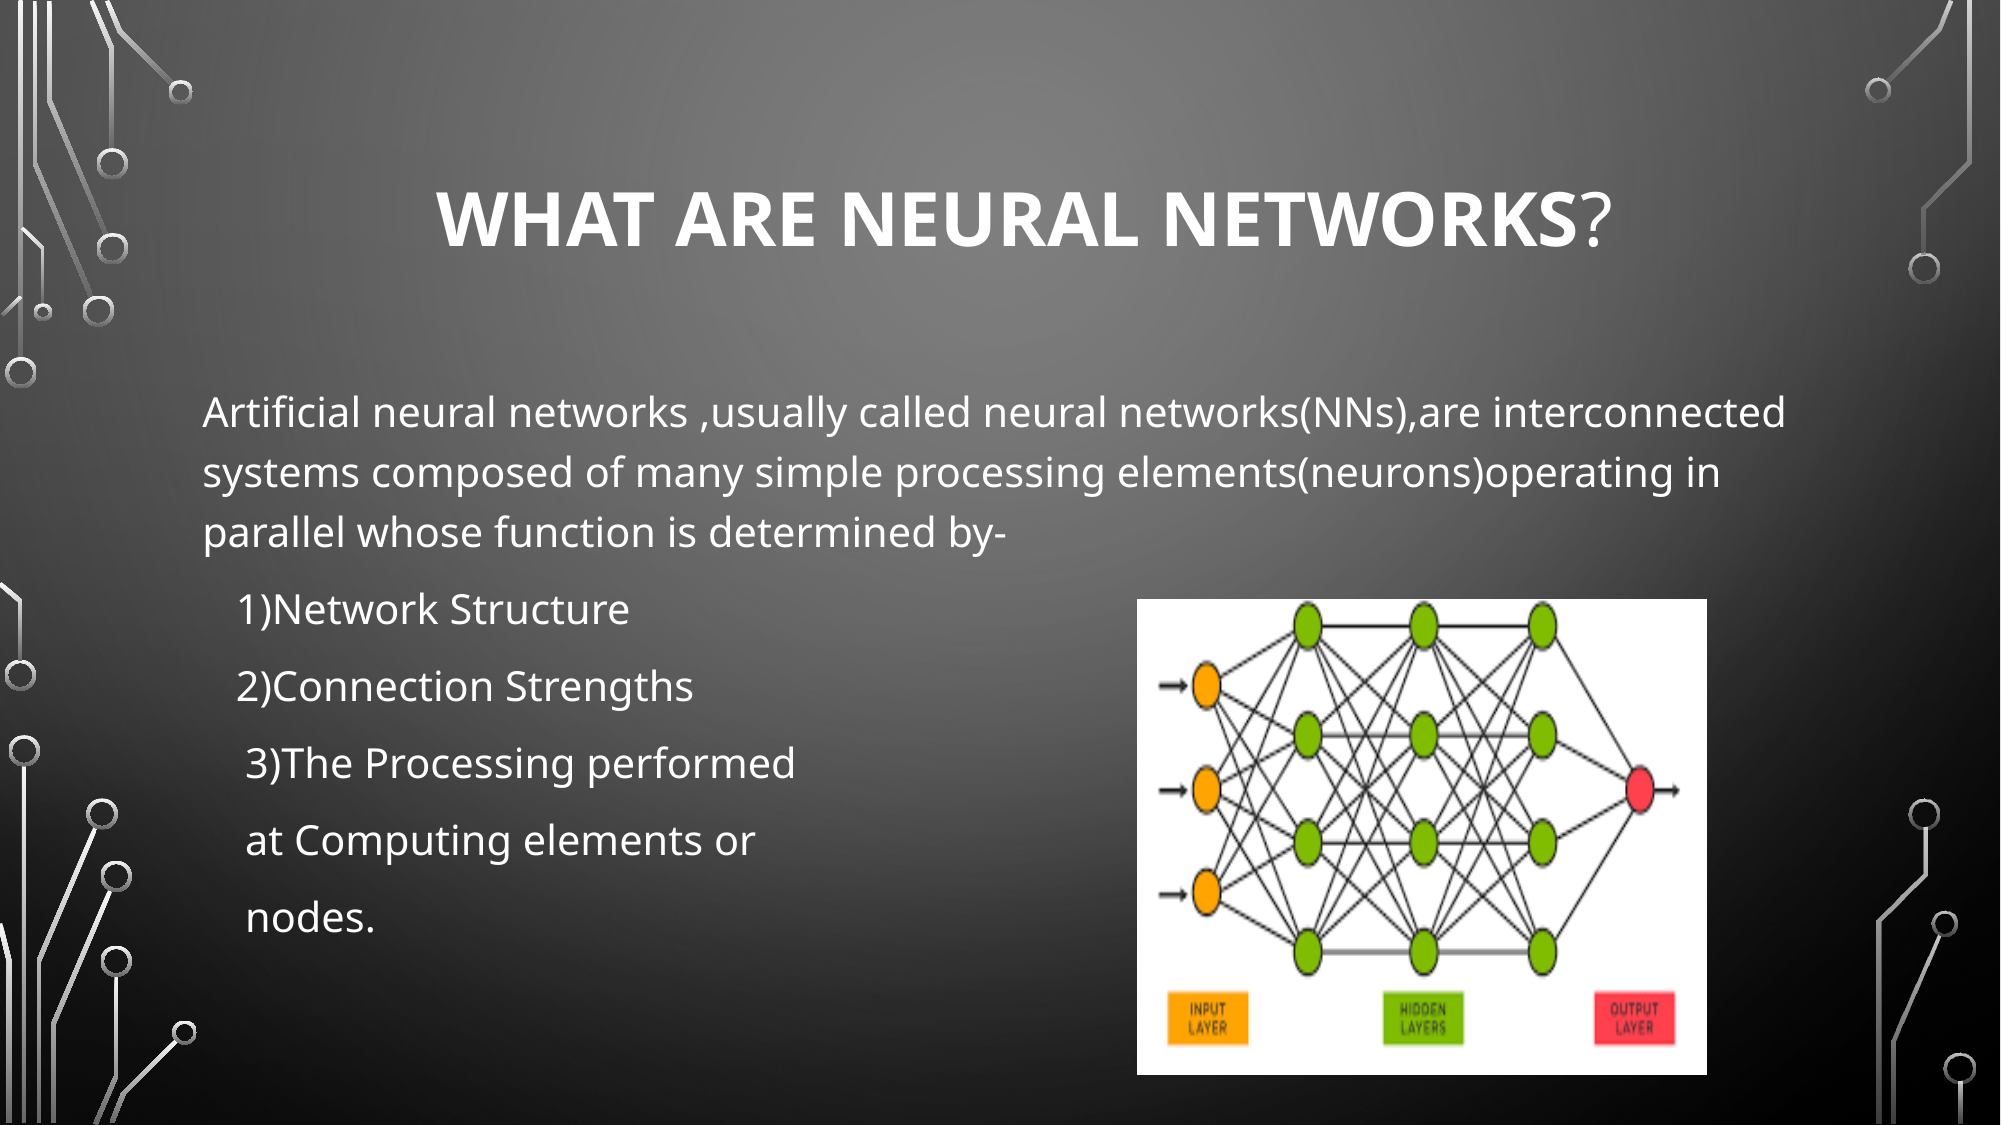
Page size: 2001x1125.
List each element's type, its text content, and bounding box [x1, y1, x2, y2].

picture [1137, 599, 1707, 1076]
title What are Neural Networks? [187, 101, 1813, 344]
list Artificial neural networks ,usually called neural networks(NNs),are interconnected systems composed of many simple processing elements(neurons)operating in parallel whose function is determined by- 1)Network Structure 2)Connection Strengths 3)The Processing performed at Computing elements or nodes. [187, 369, 1813, 950]
